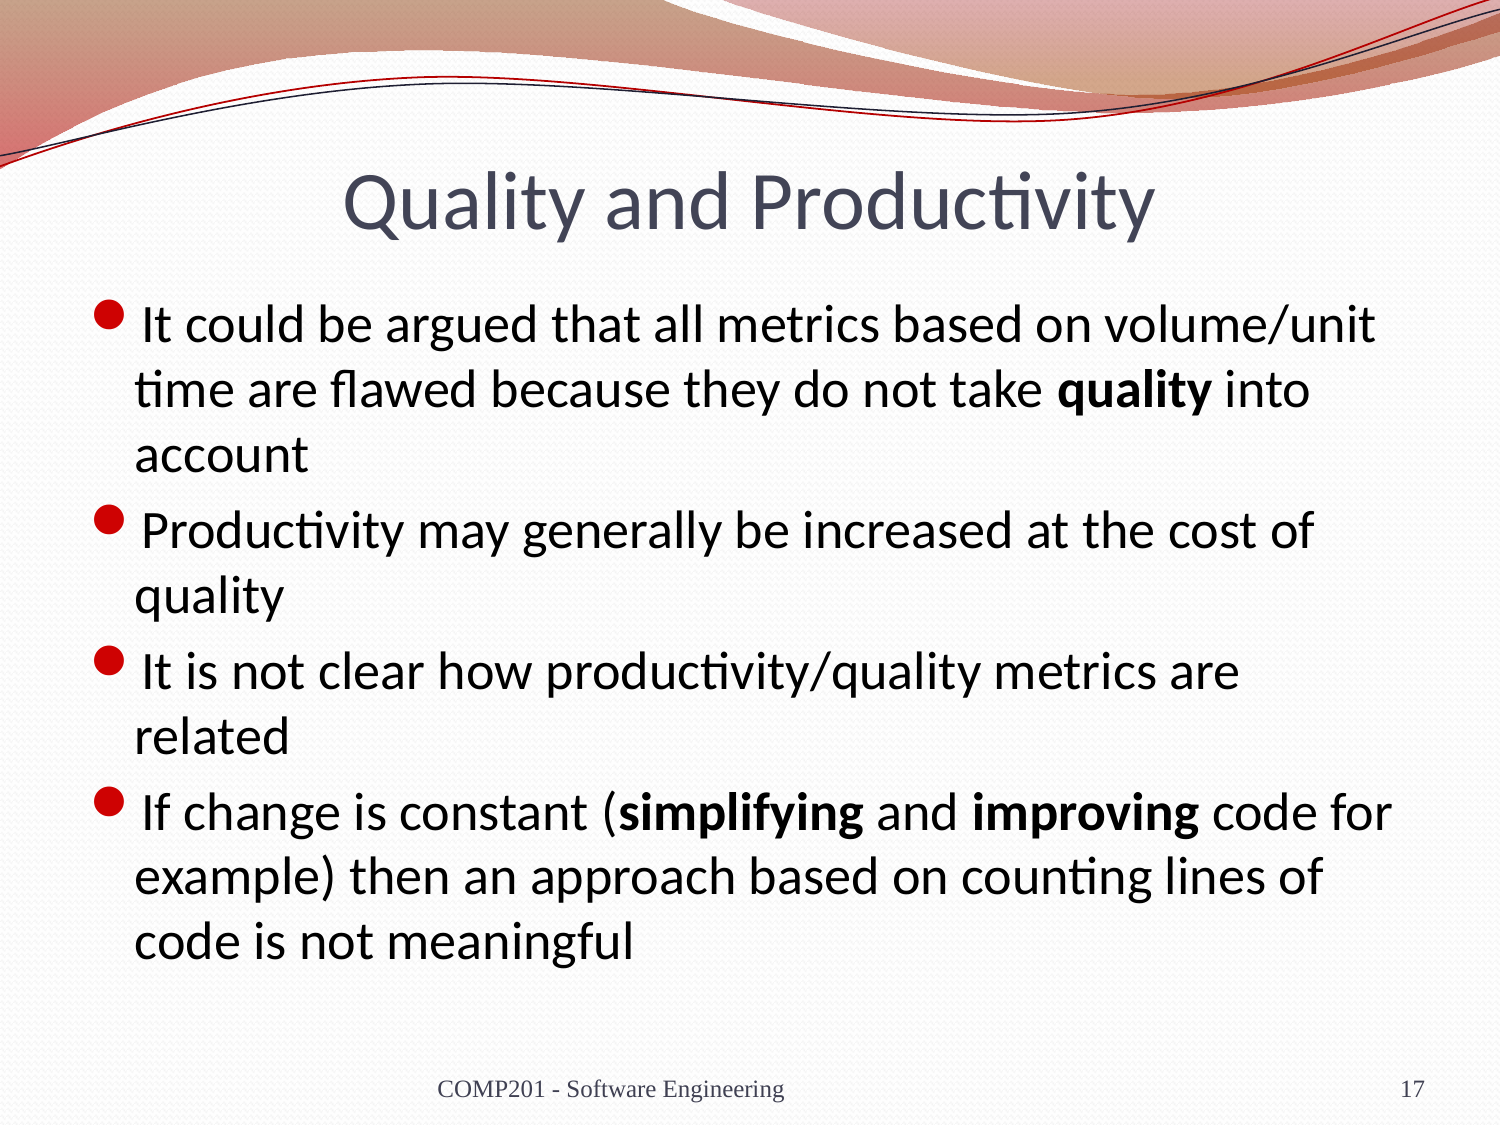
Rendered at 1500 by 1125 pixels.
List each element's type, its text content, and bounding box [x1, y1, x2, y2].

title Quality and Productivity [75, 115, 1425, 247]
footer COMP201 - Software Engineering [437, 1042, 988, 1103]
slide_number 17 [1299, 1042, 1425, 1103]
list It could be argued that all metrics based on volume/unit time are flawed because they do not take quality into account Productivity may generally be increased at the cost of quality It is not clear how productivity/quality metrics are related If change is constant (simplifying and improving code for example) then an approach based on counting lines of code is not meaningful [75, 281, 1425, 1038]
